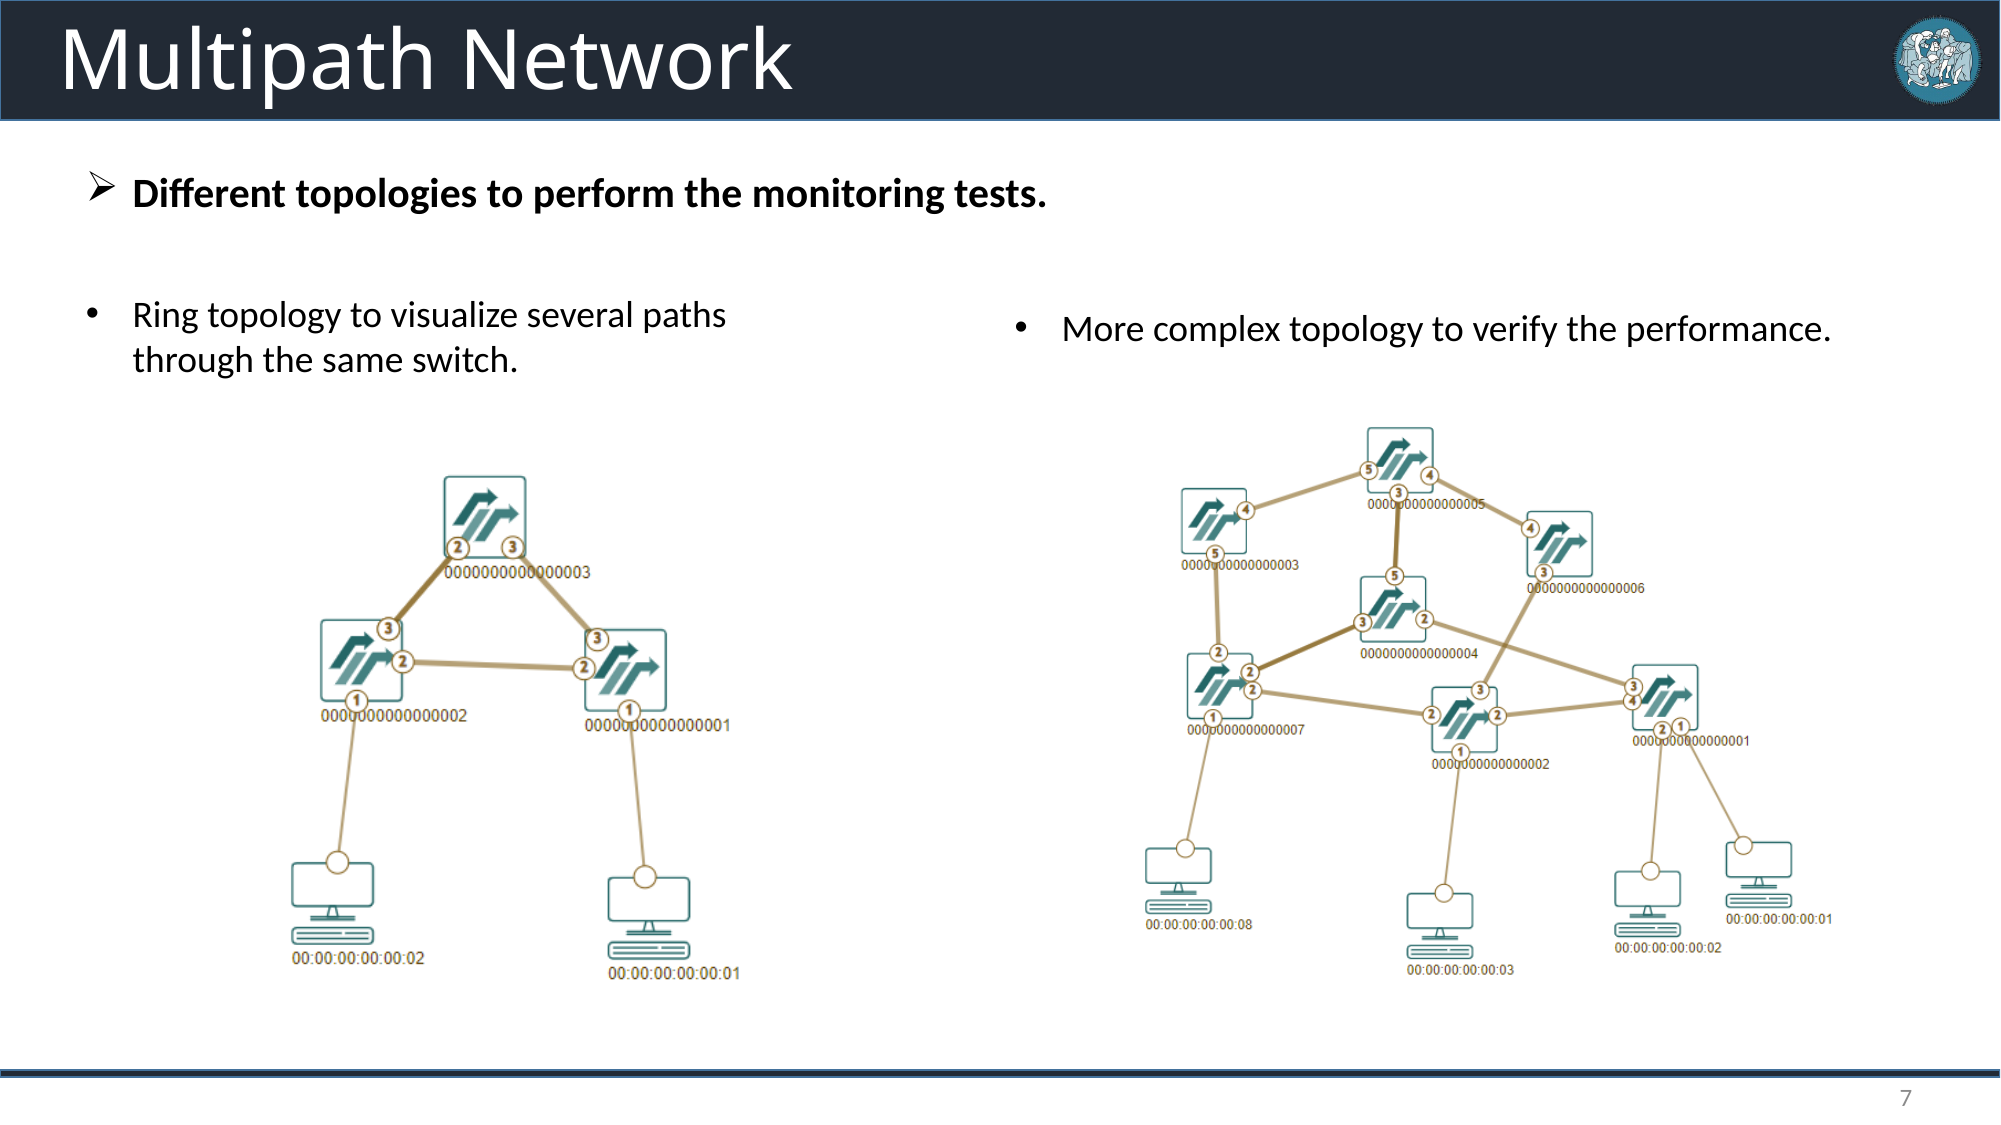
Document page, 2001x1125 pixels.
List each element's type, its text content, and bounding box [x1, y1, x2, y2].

slide_number 7 [1477, 1075, 1928, 1118]
picture [1123, 395, 1872, 999]
picture [1891, 13, 1984, 107]
text_box Ring topology to visualize several paths through the same switch. [70, 282, 840, 388]
title Multipath Network [43, 14, 1849, 111]
text_box More complex topology to verify the performance. [999, 296, 2000, 357]
text_box Different topologies to perform the monitoring tests. [71, 158, 1271, 274]
picture [228, 413, 802, 1018]
